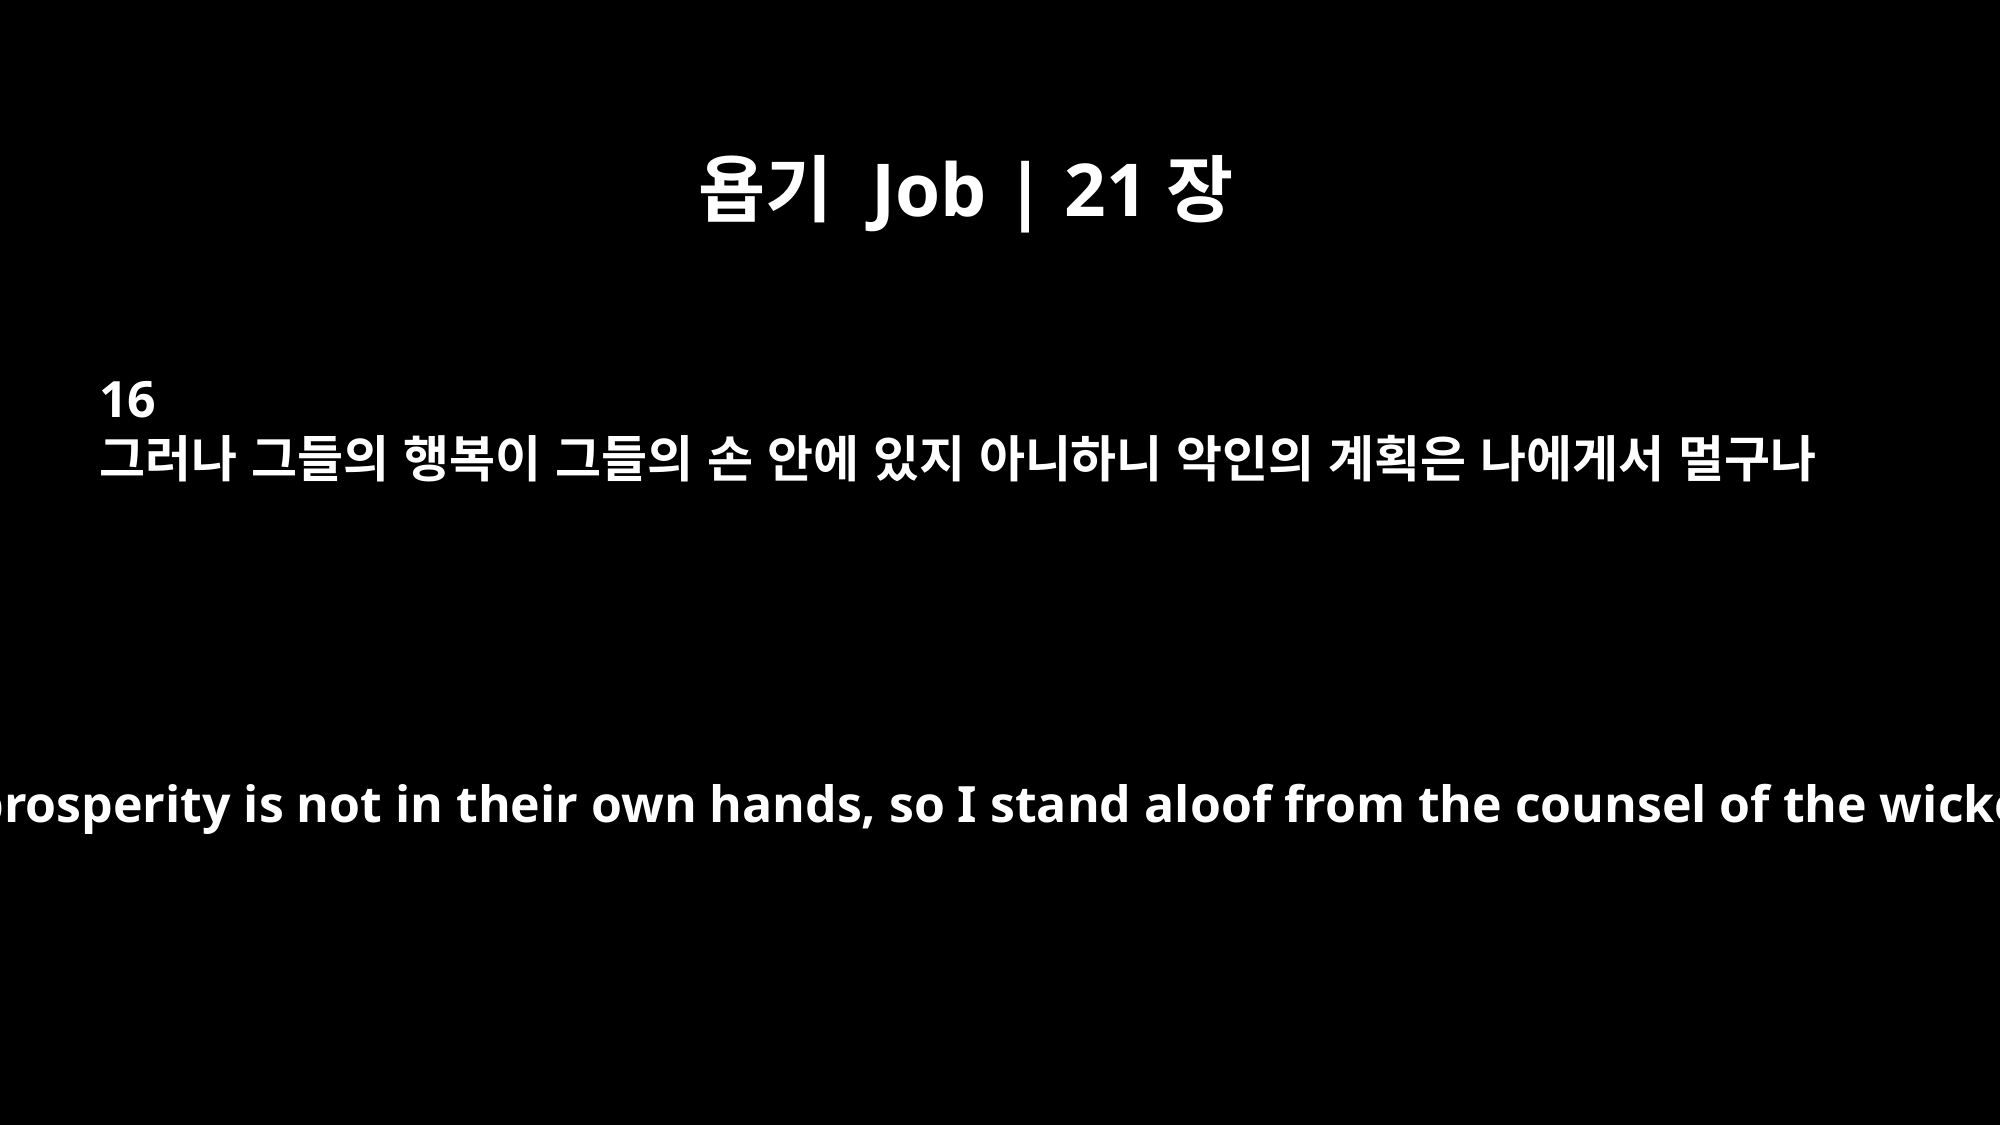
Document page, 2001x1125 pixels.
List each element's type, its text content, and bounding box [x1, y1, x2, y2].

text_box 욥기 Job | 21장 [683, 136, 1249, 239]
text_box 16 그러나 그들의 행복이 그들의 손 안에 있지 아니하니 악인의 계획은 나에게서 멀구나 [84, 359, 1833, 495]
text_box But their prosperity is not in their own hands, so I stand aloof from the counsel of the wicked. [0, 764, 2000, 840]
